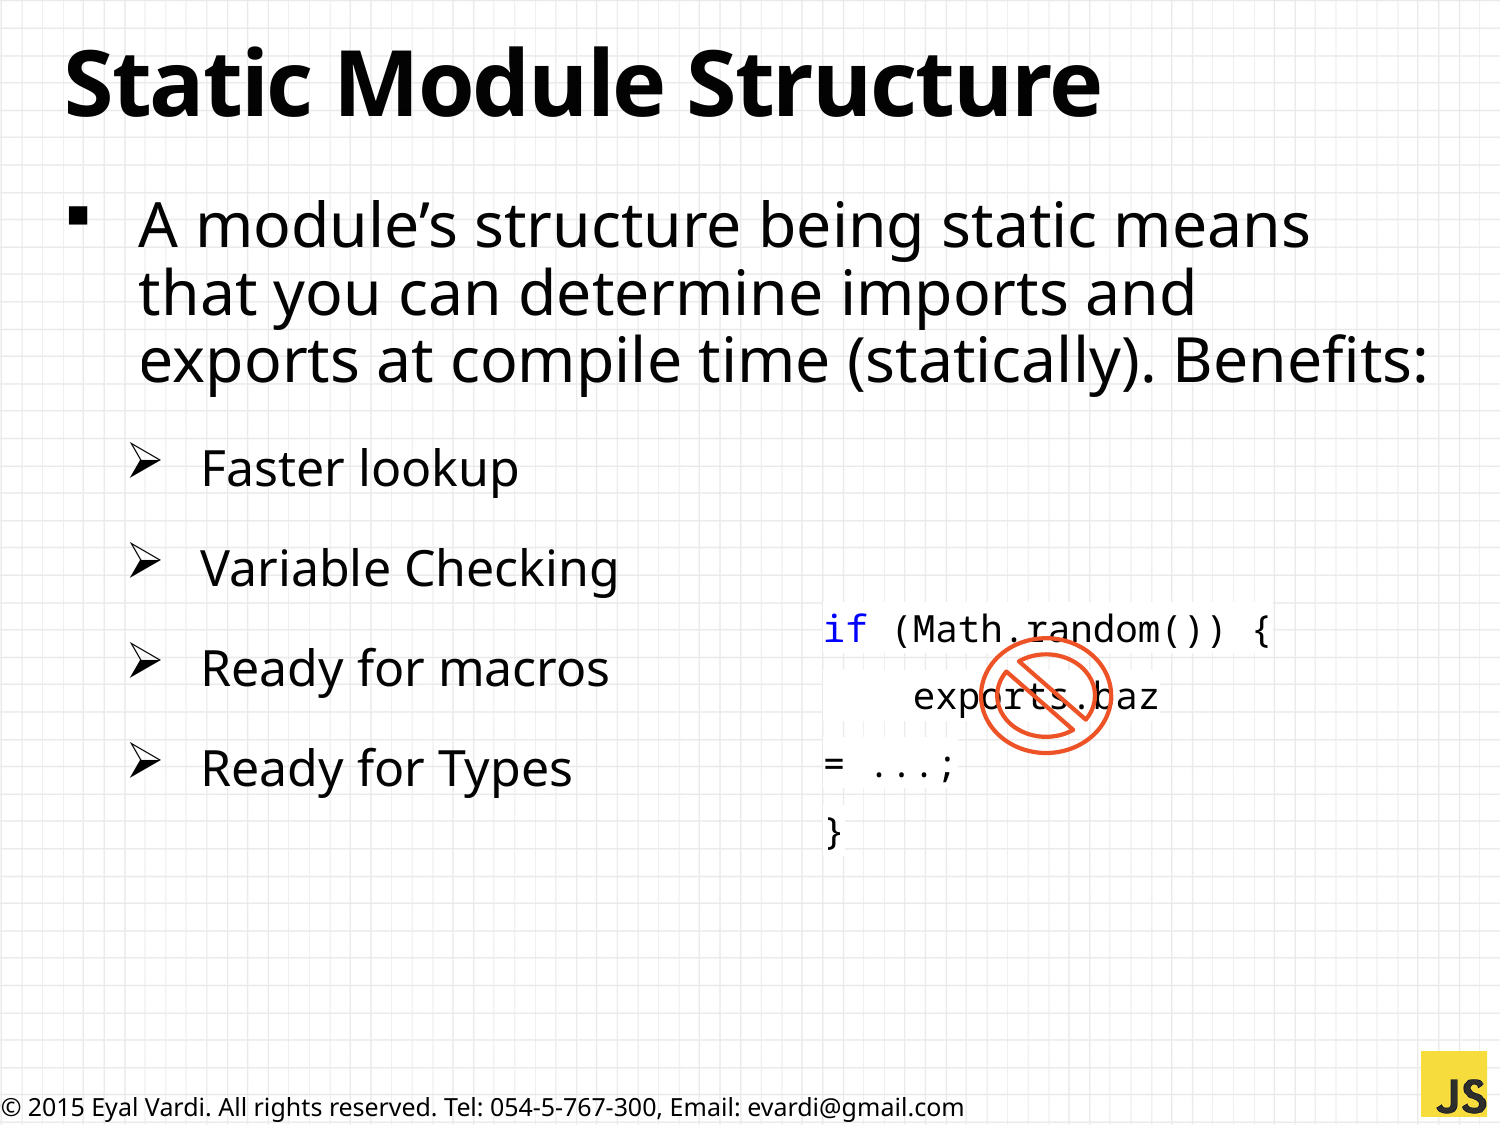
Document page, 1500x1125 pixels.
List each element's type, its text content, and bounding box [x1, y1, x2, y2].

list A module’s structure being static means that you can determine imports and exports at compile time (statically). Benefits: Faster lookup Variable Checking Ready for macros Ready for Types [63, 193, 1436, 944]
text_box if (Math.random()) { exports.baz = ...; } [808, 574, 1323, 860]
text_box [978, 636, 1114, 756]
title Static Module Structure [63, 37, 1436, 138]
picture [0, 0, 1500, 1125]
